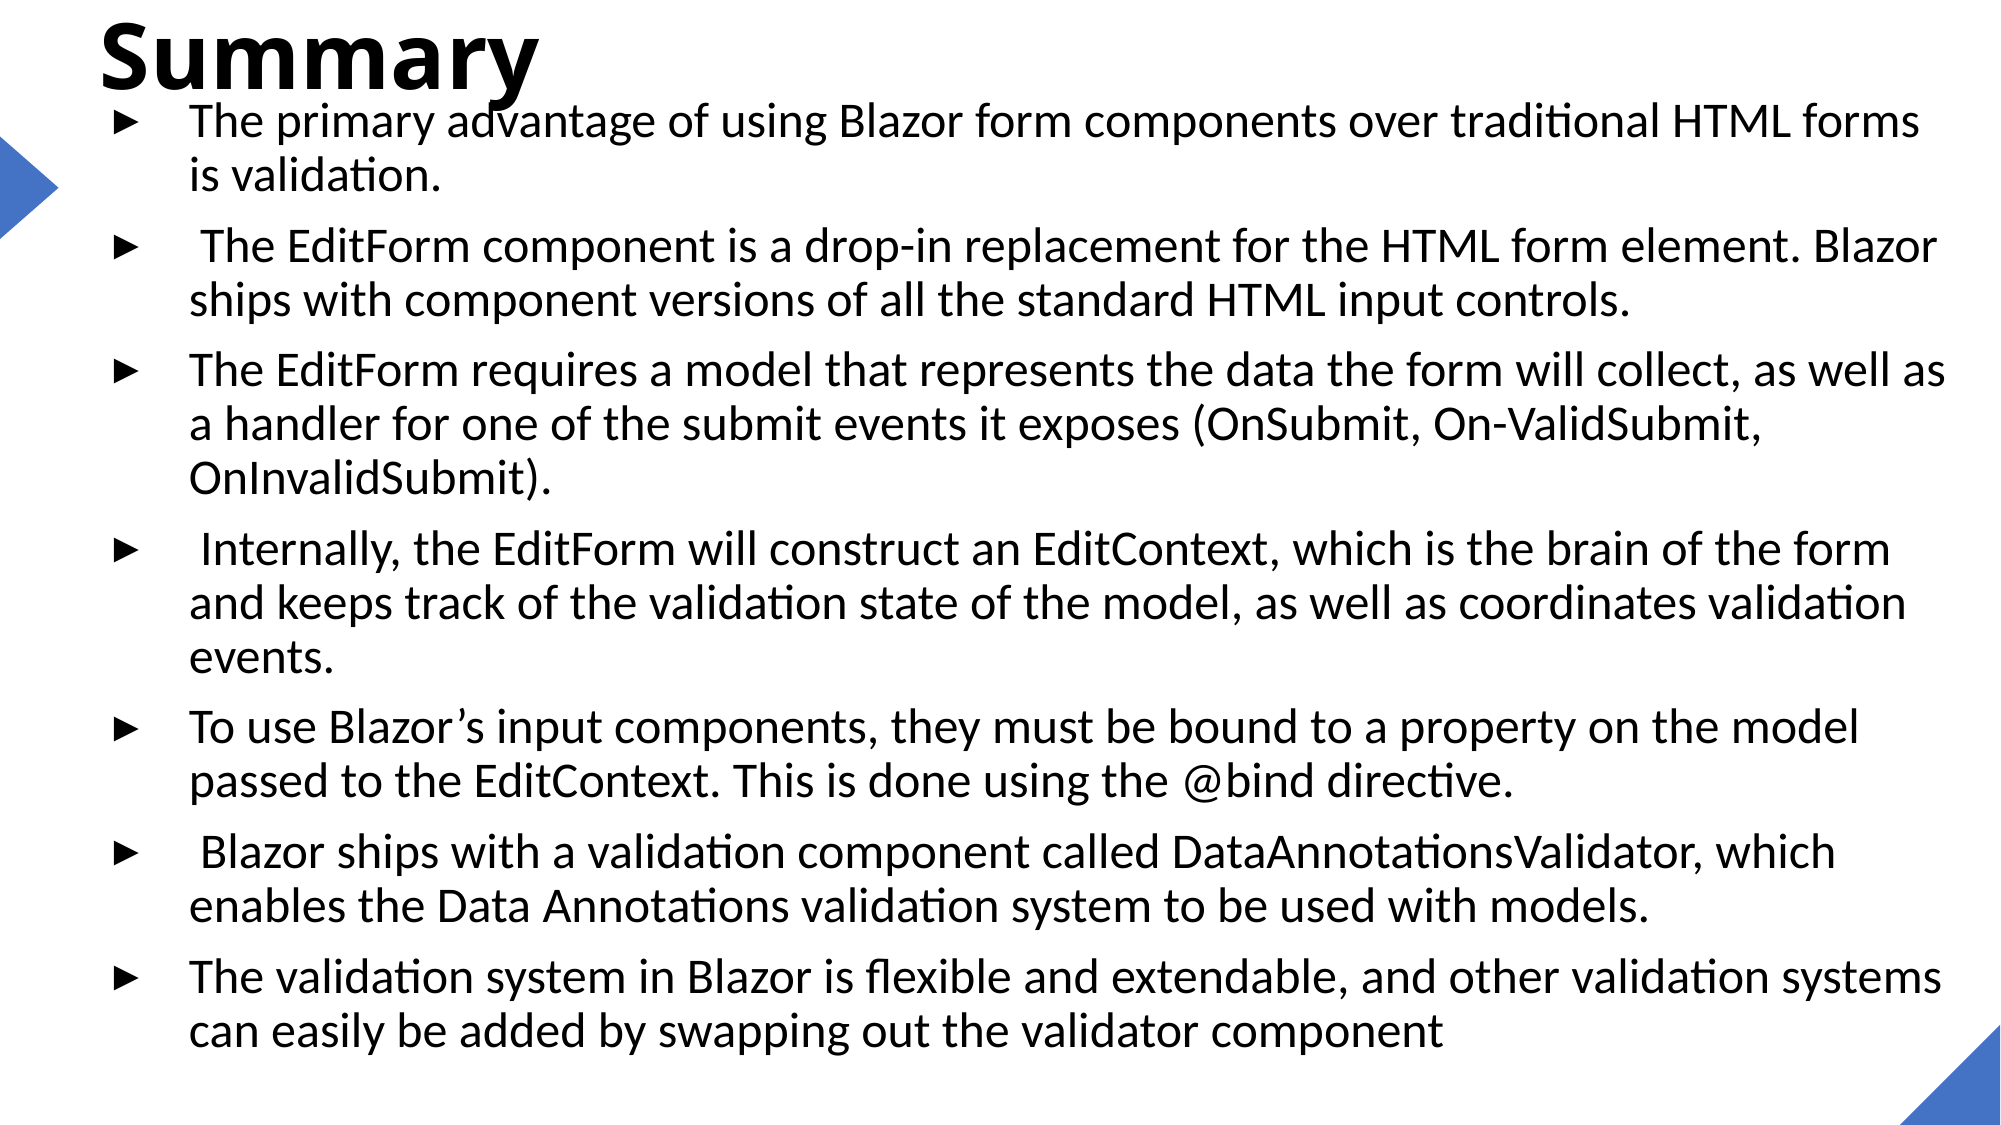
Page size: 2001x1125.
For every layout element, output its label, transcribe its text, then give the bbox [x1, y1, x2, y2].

list The primary advantage of using Blazor form components over traditional HTML forms is validation. The EditForm component is a drop-in replacement for the HTML form element. Blazor ships with component versions of all the standard HTML input controls. The EditForm requires a model that represents the data the form will collect, as well as a handler for one of the submit events it exposes (OnSubmit, On-ValidSubmit, OnInvalidSubmit). Internally, the EditForm will construct an EditContext, which is the brain of the form and keeps track of the validation state of the model, as well as coordinates validation events. To use Blazor’s input components, they must be bound to a property on the model passed to the EditContext. This is done using the @bind directive. Blazor ships with a validation component called DataAnnotationsValidator, which enables the Data Annotations validation system to be used with models. The validation system in Blazor is flexible and extendable, and other validation systems can easily be added by swapping out the validator component [88, 94, 1955, 1098]
title Summary [99, 10, 1371, 94]
